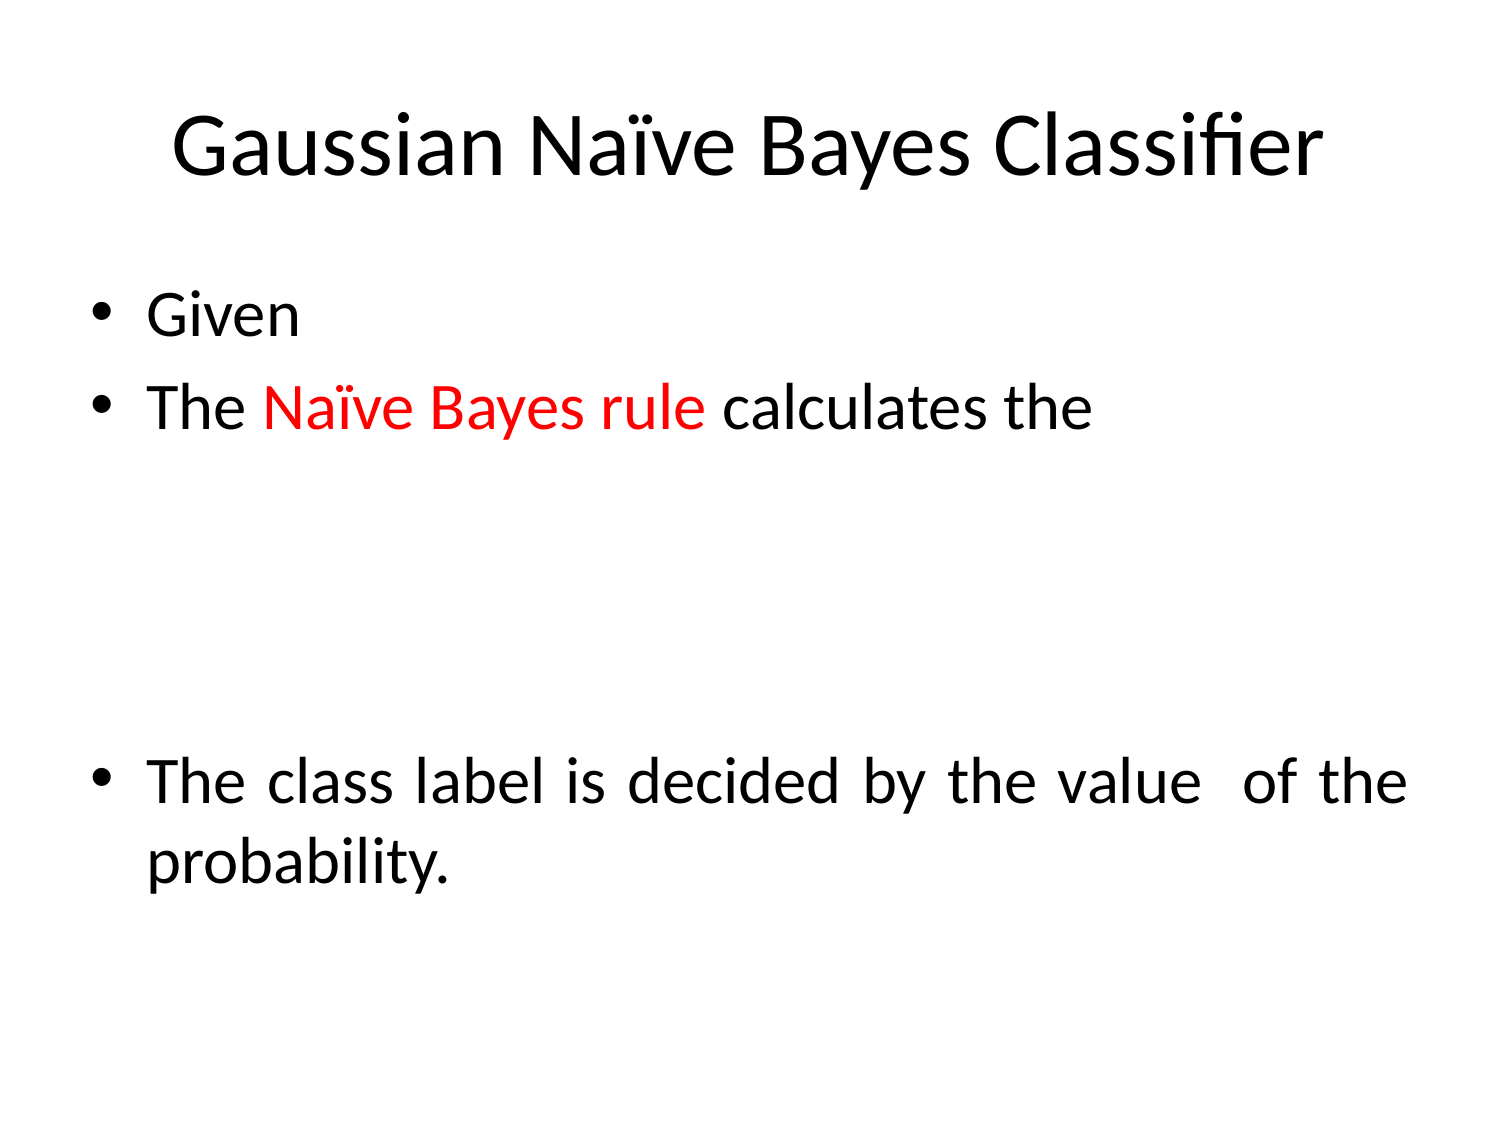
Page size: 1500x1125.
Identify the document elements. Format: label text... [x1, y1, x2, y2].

title Gaussian Naïve Bayes Classifier [75, 45, 1425, 233]
